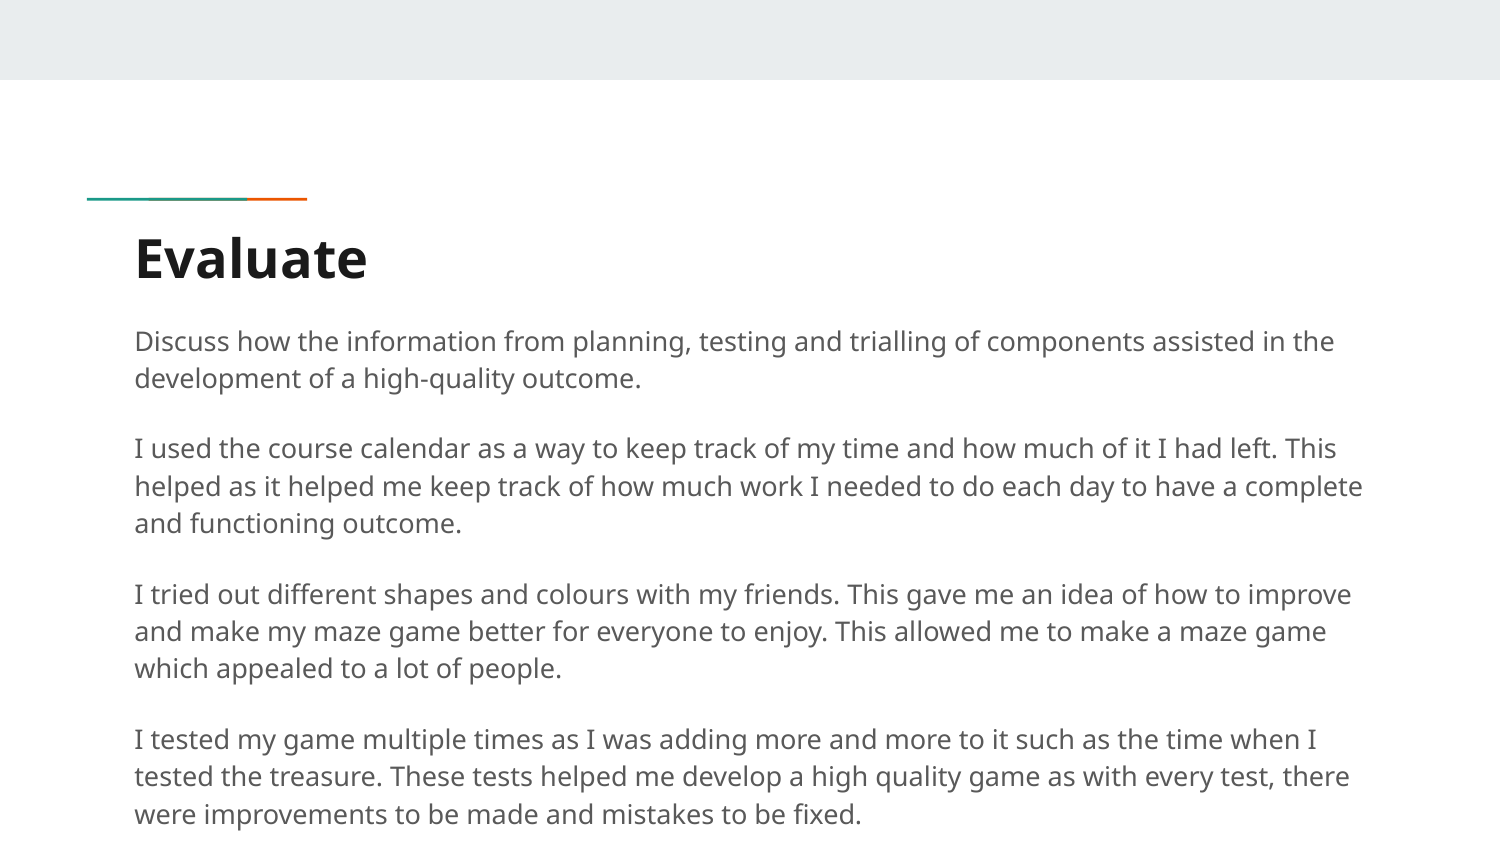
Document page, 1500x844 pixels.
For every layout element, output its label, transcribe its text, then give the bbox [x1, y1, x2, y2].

list Discuss how the information from planning, testing and trialling of components assisted in the development of a high-quality outcome. I used the course calendar as a way to keep track of my time and how much of it I had left. This helped as it helped me keep track of how much work I needed to do each day to have a complete and functioning outcome. I tried out different shapes and colours with my friends. This gave me an idea of how to improve and make my maze game better for everyone to enjoy. This allowed me to make a maze game which appealed to a lot of people. I tested my game multiple times as I was adding more and more to it such as the time when I tested the treasure. These tests helped me develop a high quality game as with every test, there were improvements to be made and mistakes to be fixed. [119, 304, 1381, 844]
title Evaluate [119, 216, 1381, 304]
